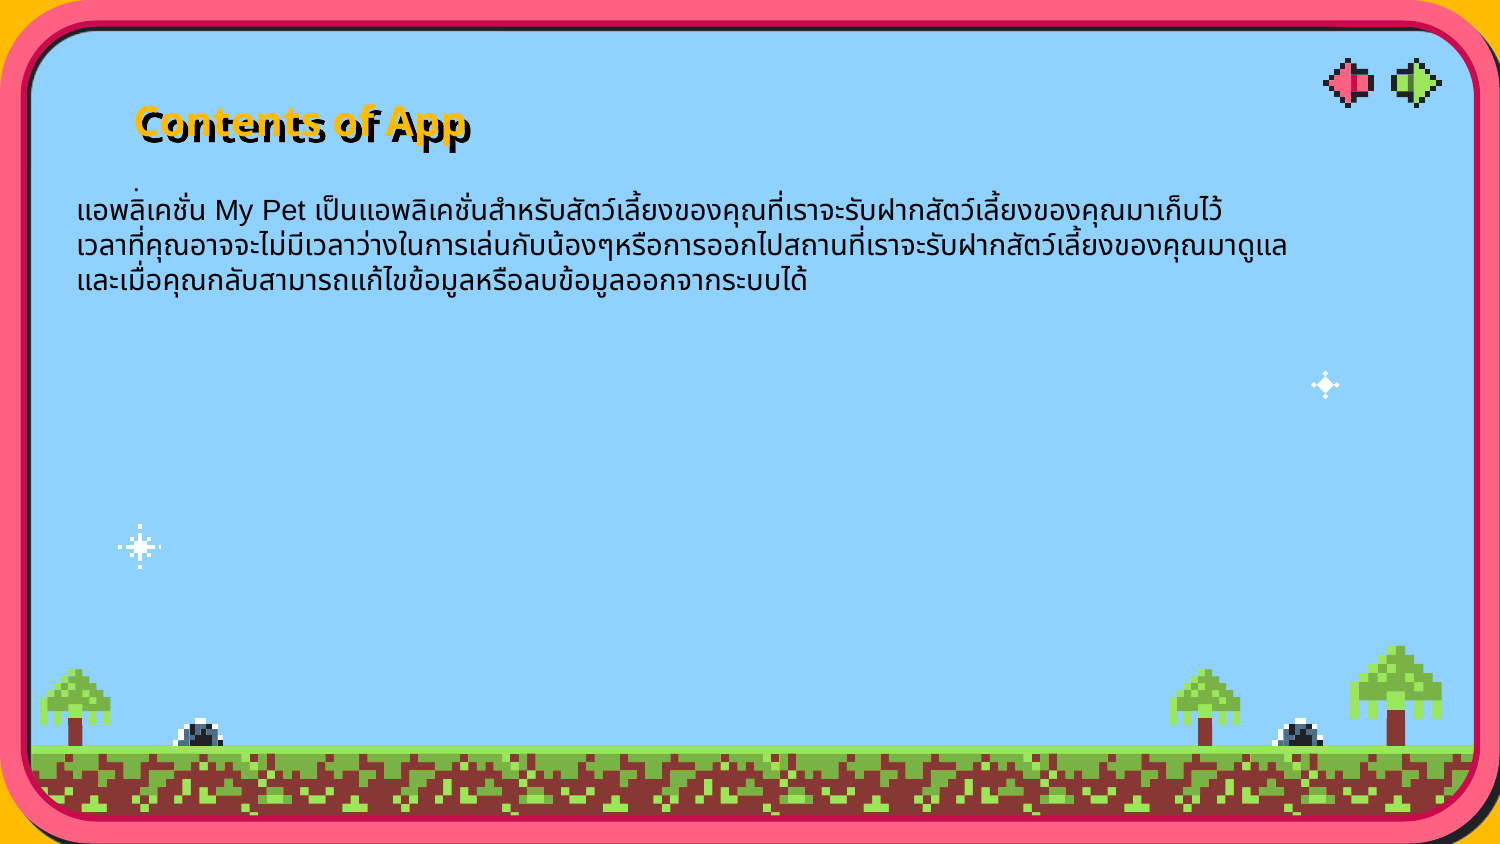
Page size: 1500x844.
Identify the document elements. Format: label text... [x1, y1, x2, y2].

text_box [1271, 717, 1324, 747]
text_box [1169, 669, 1241, 747]
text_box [172, 717, 224, 747]
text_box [40, 669, 111, 747]
title Contents of App [118, 72, 1382, 151]
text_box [1314, 374, 1336, 396]
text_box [117, 524, 161, 570]
text_box แอพลิเคชั่น My Pet เป็นแอพลิเคชั่นสำหรับสัตว์เลี้ยงของคุณที่เราจะรับฝากสัตว์เลี้ยงของคุณมาเก็บไว้ เวลาที่คุณอาจจะไม่มีเวลาว่างในการเล่นกับน้องๆหรือการออกไปสถานที่เราจะรับฝากสัตว์เลี้ยงของคุณมาดูแล และเมื่อคุณกลับสามารถแก้ไขข้อมูลหรือลบข้อมูลออกจากระบบได้ [61, 184, 1304, 304]
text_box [1349, 645, 1442, 747]
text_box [1390, 57, 1442, 109]
list . [118, 151, 1382, 724]
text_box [1322, 57, 1374, 109]
